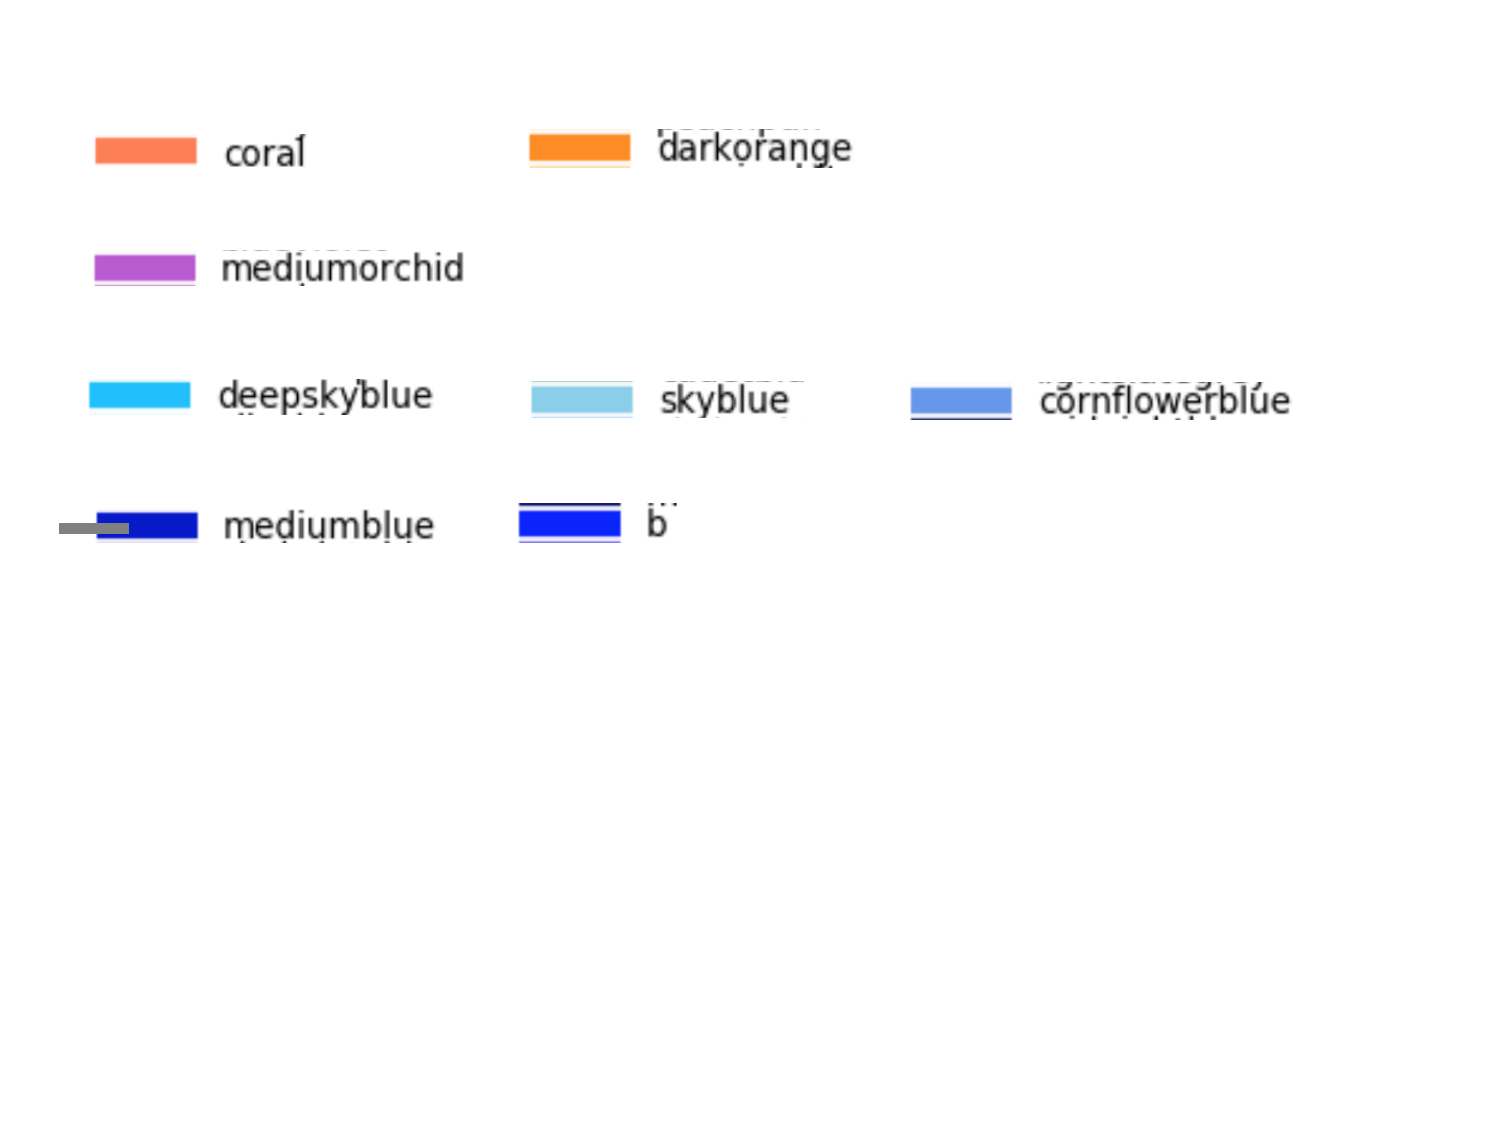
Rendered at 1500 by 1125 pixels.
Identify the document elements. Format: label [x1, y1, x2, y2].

picture [525, 129, 862, 168]
picture [85, 378, 437, 415]
picture [906, 381, 1300, 420]
picture [513, 503, 677, 544]
picture [91, 250, 478, 286]
picture [525, 381, 804, 418]
picture [59, 509, 443, 544]
picture [91, 133, 320, 168]
